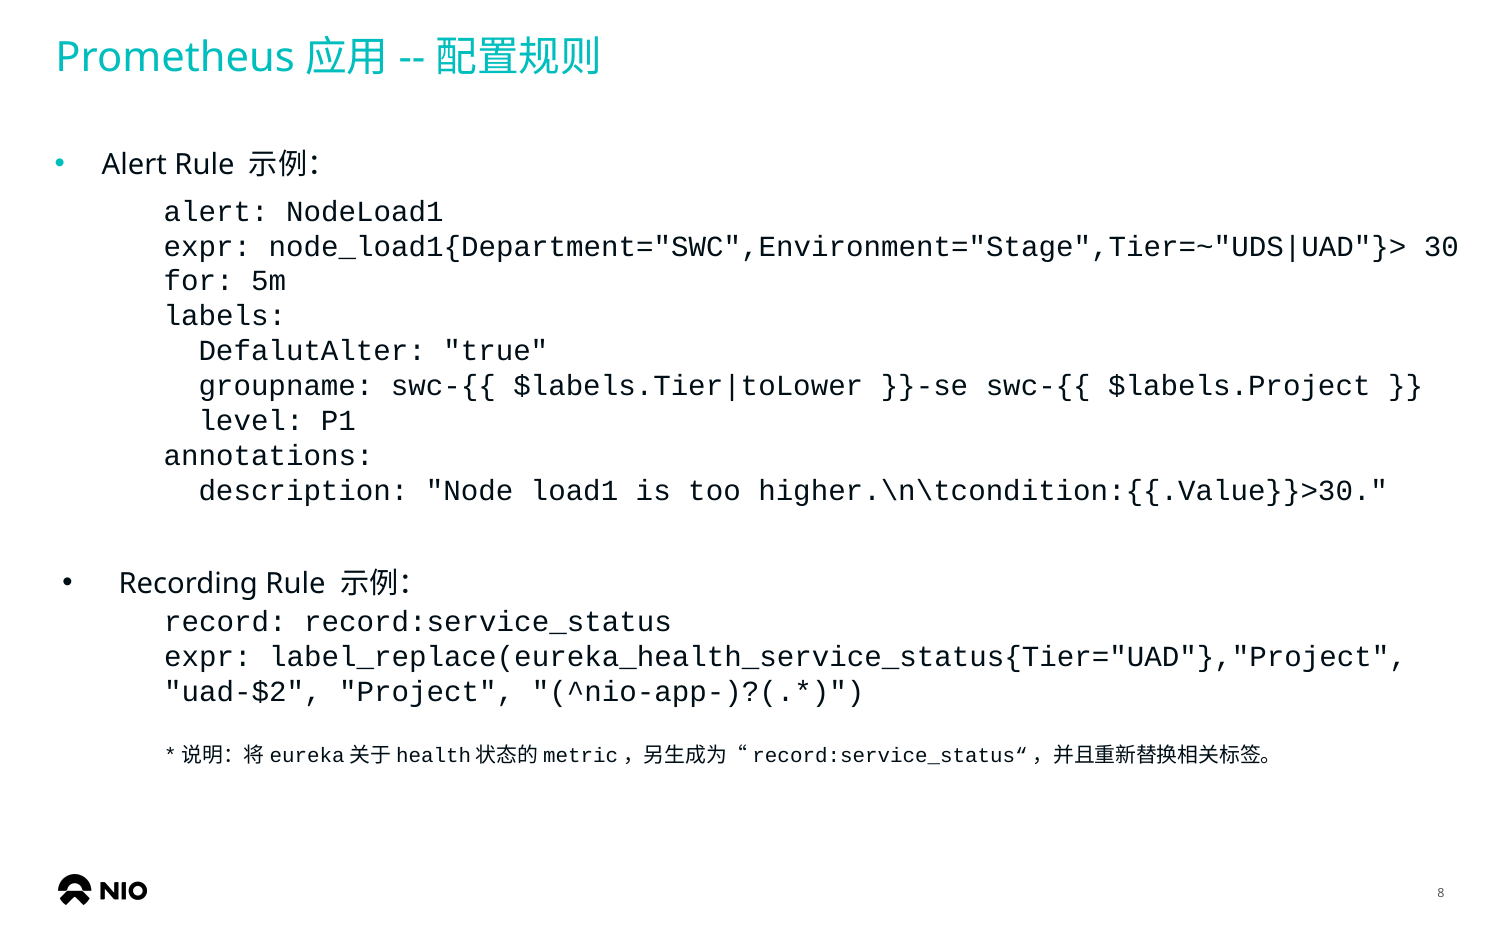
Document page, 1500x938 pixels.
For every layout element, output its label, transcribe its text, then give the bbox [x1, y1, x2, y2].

text_box alert: NodeLoad1 expr: node_load1{Department="SWC",Environment="Stage",Tier=~"UDS|UAD"}> 30 for: 5m labels: DefalutAlter: "true" groupname: swc-{{ $labels.Tier|toLower }}-se swc-{{ $labels.Project }} level: P1 annotations: description: "Node load1 is too higher.\n\tcondition:{{.Value}}>30." [163, 191, 1500, 507]
slide_number 8 [1106, 881, 1445, 902]
text_box record: record:service_status expr: label_replace(eureka_health_service_status{Tier="UAD"},"Project", "uad-$2", "Project", "(^nio-app-)?(.*)") *说明：将eureka关于health状态的metric，另生成为“record:service_status“，并且重新替换相关标签。 [164, 601, 1412, 767]
picture [56, 872, 149, 907]
list Alert Rule 示例： [54, 145, 1412, 674]
text_box Recording Rule 示例： [62, 563, 513, 599]
title Prometheus应用--配置规则 [55, 30, 1445, 81]
